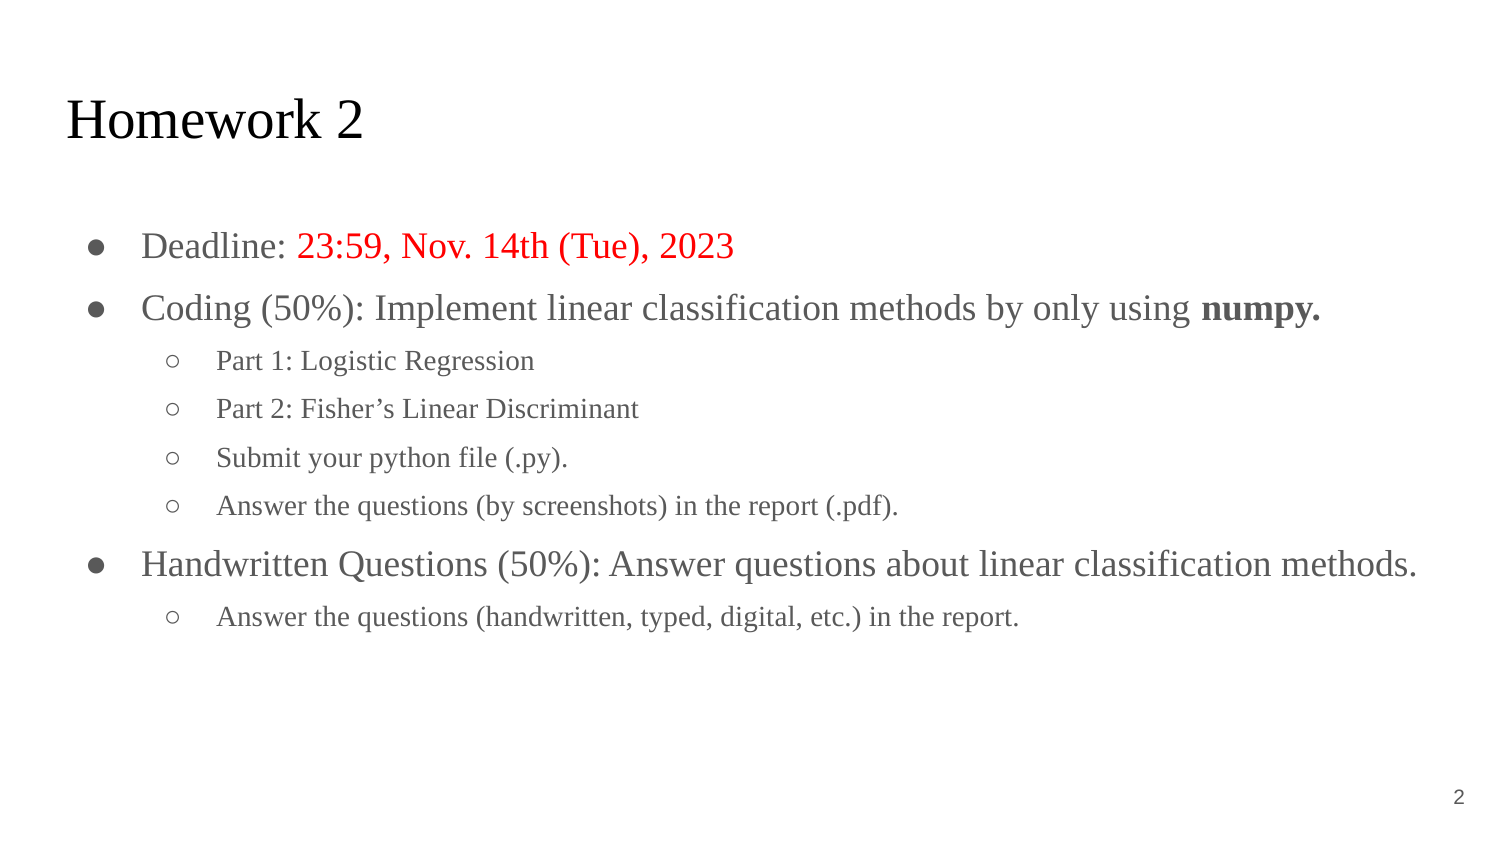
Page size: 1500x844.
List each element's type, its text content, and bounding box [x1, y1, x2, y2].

title Homework 2 [51, 72, 1449, 167]
list Deadline: 23:59, Nov. 14th (Tue), 2023 Coding (50%): Implement linear classification methods by only using numpy. Part 1: Logistic Regression Part 2: Fisher’s Linear Discriminant Submit your python file (.py). Answer the questions (by screenshots) in the report (.pdf). Handwritten Questions (50%): Answer questions about linear classification methods. Answer the questions (handwritten, typed, digital, etc.) in the report. [51, 189, 1449, 821]
slide_number 2 [1389, 764, 1480, 830]
